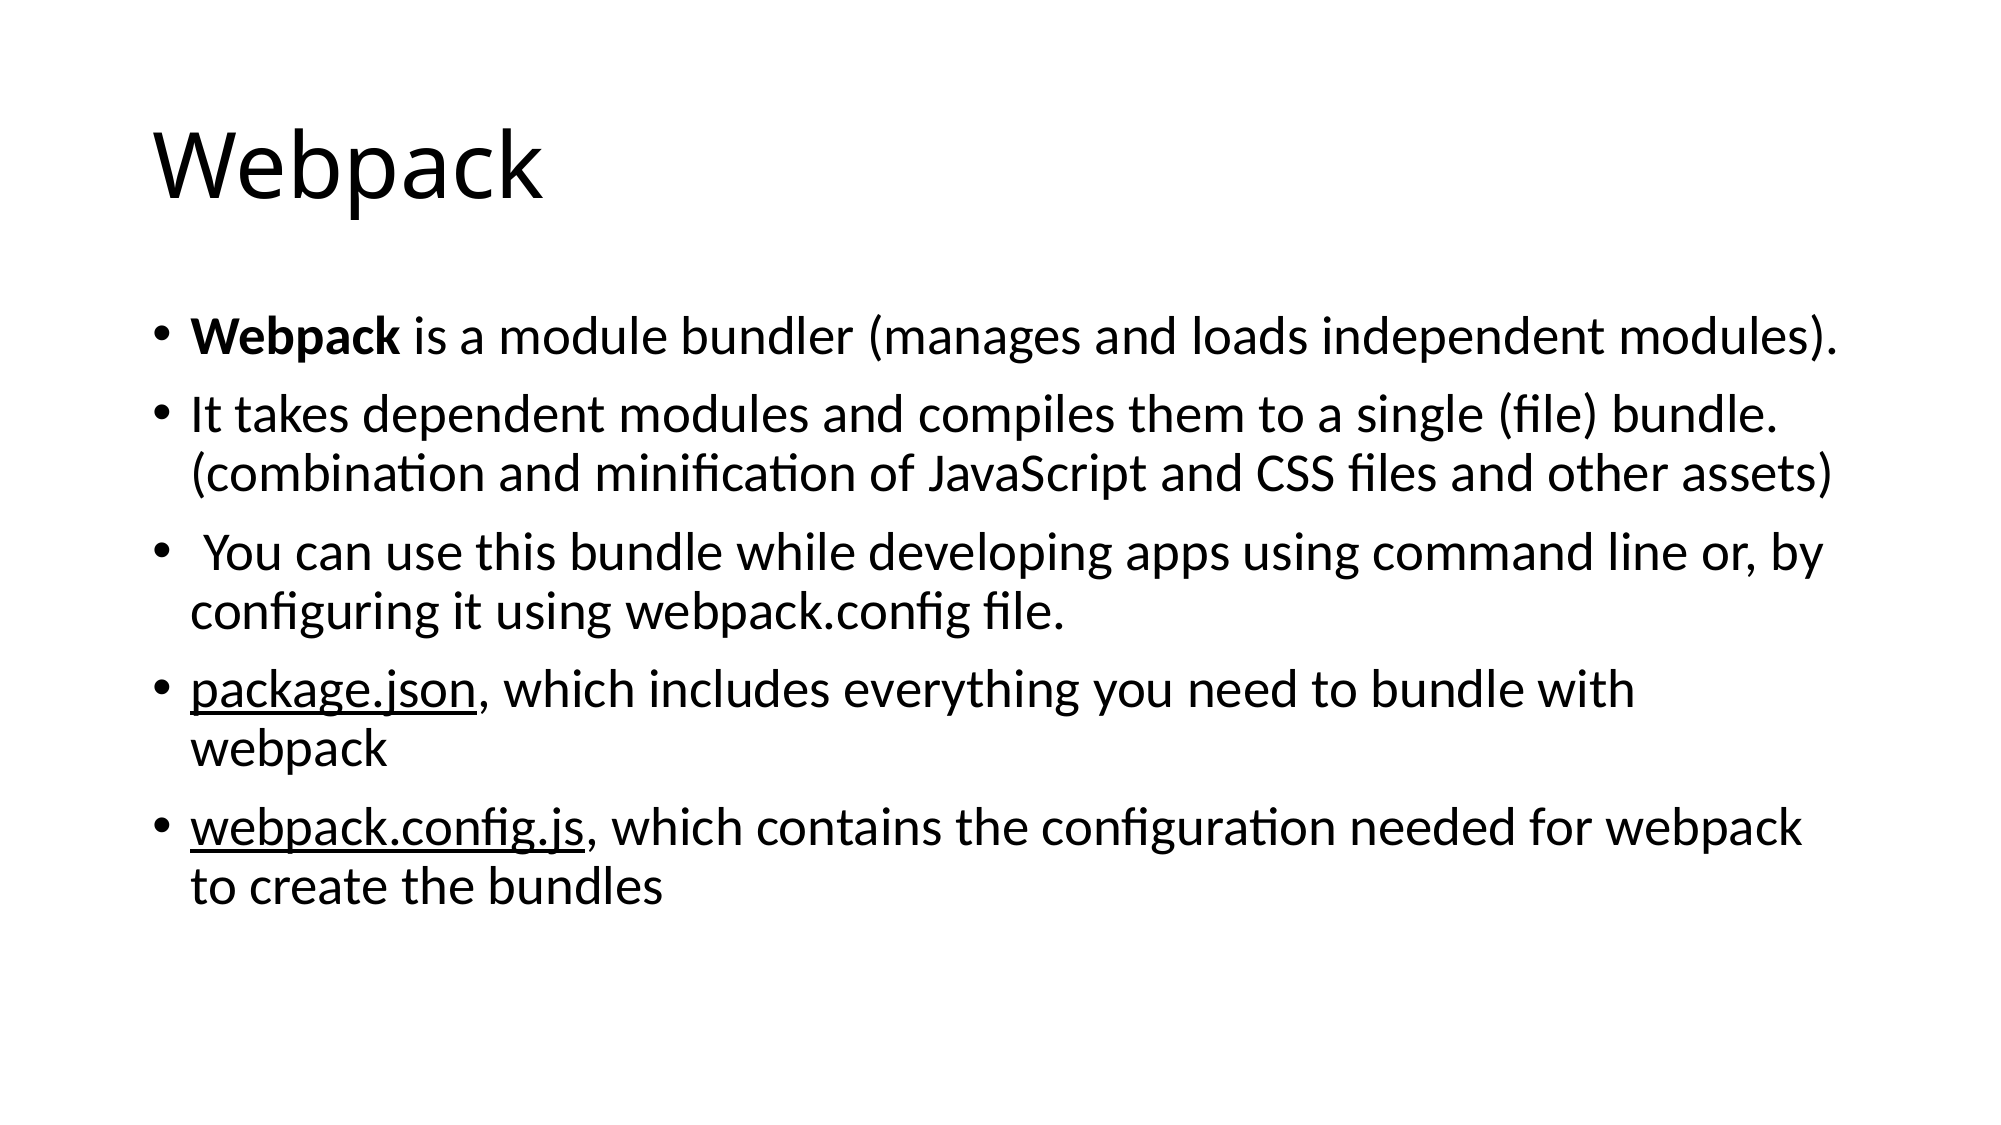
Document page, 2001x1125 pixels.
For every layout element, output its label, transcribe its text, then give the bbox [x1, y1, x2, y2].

title Webpack [137, 59, 1863, 278]
list Webpack is a module bundler (manages and loads independent modules). It takes dependent modules and compiles them to a single (file) bundle.(combination and minification of JavaScript and CSS files and other assets) You can use this bundle while developing apps using command line or, by configuring it using webpack.config file. package.json, which includes everything you need to bundle with webpack webpack.config.js, which contains the configuration needed for webpack to create the bundles [137, 299, 1863, 1014]
